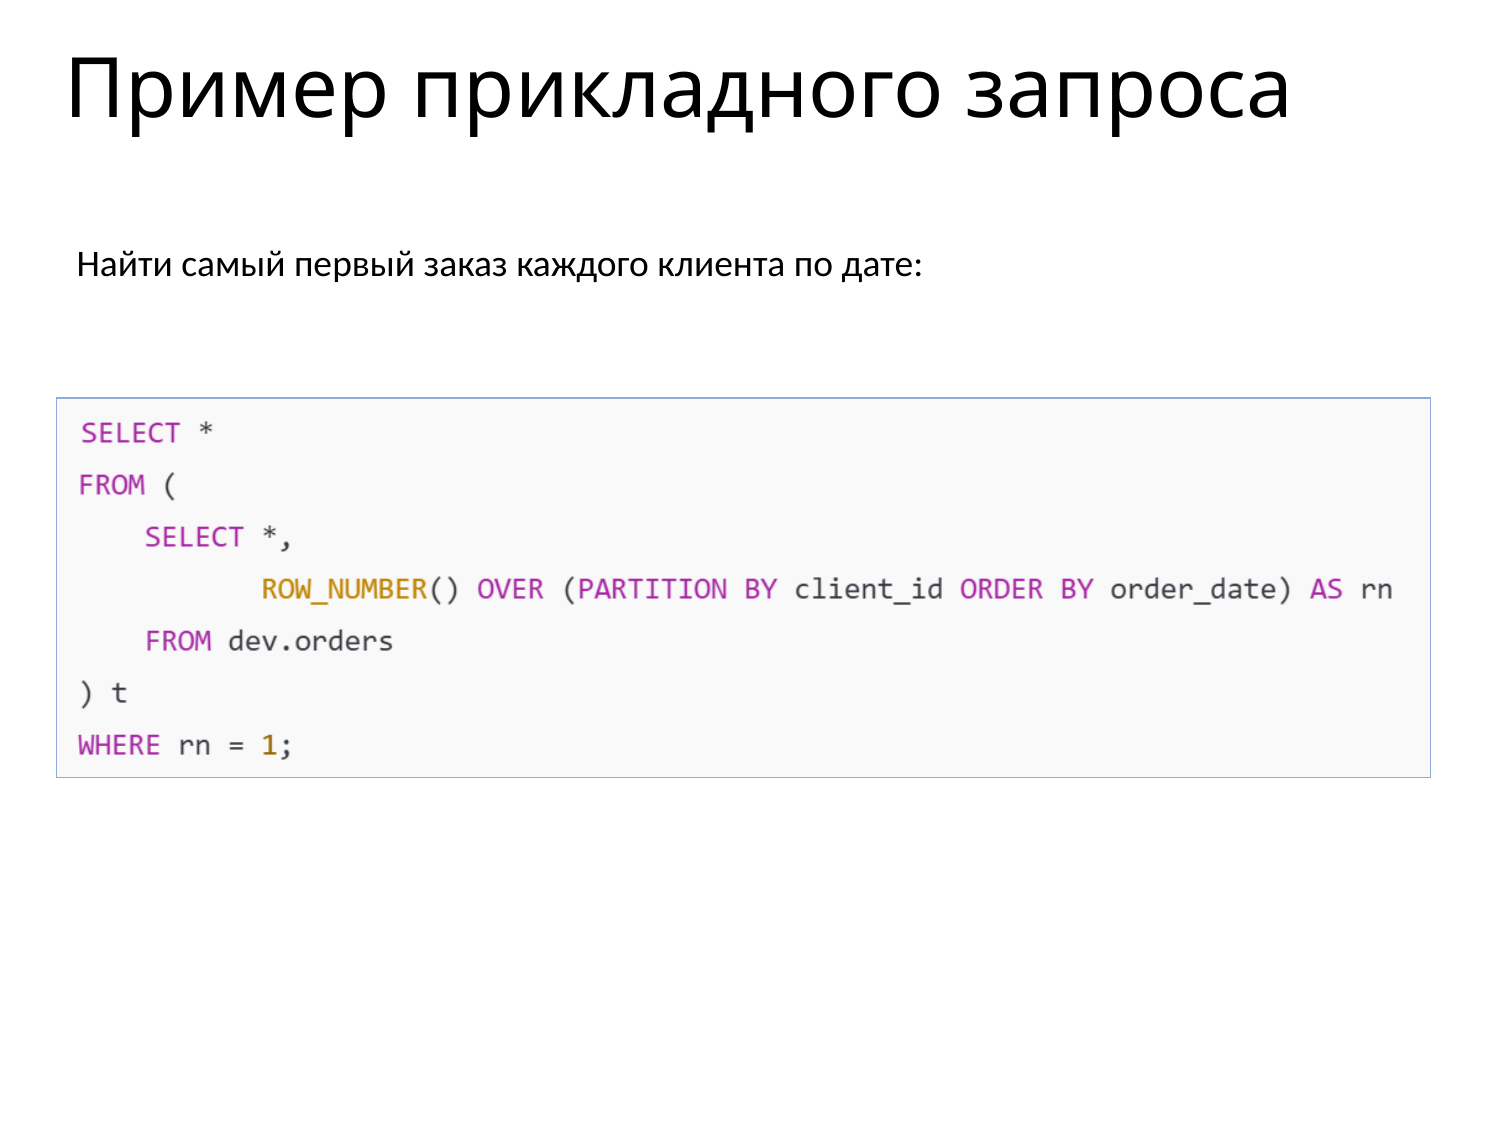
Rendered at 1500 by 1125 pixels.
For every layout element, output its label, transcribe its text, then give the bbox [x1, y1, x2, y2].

picture [57, 398, 1430, 777]
title Пример прикладного запроса [64, 0, 1420, 185]
text_box Найти самый первый заказ каждого клиента по дате: [61, 232, 1068, 292]
